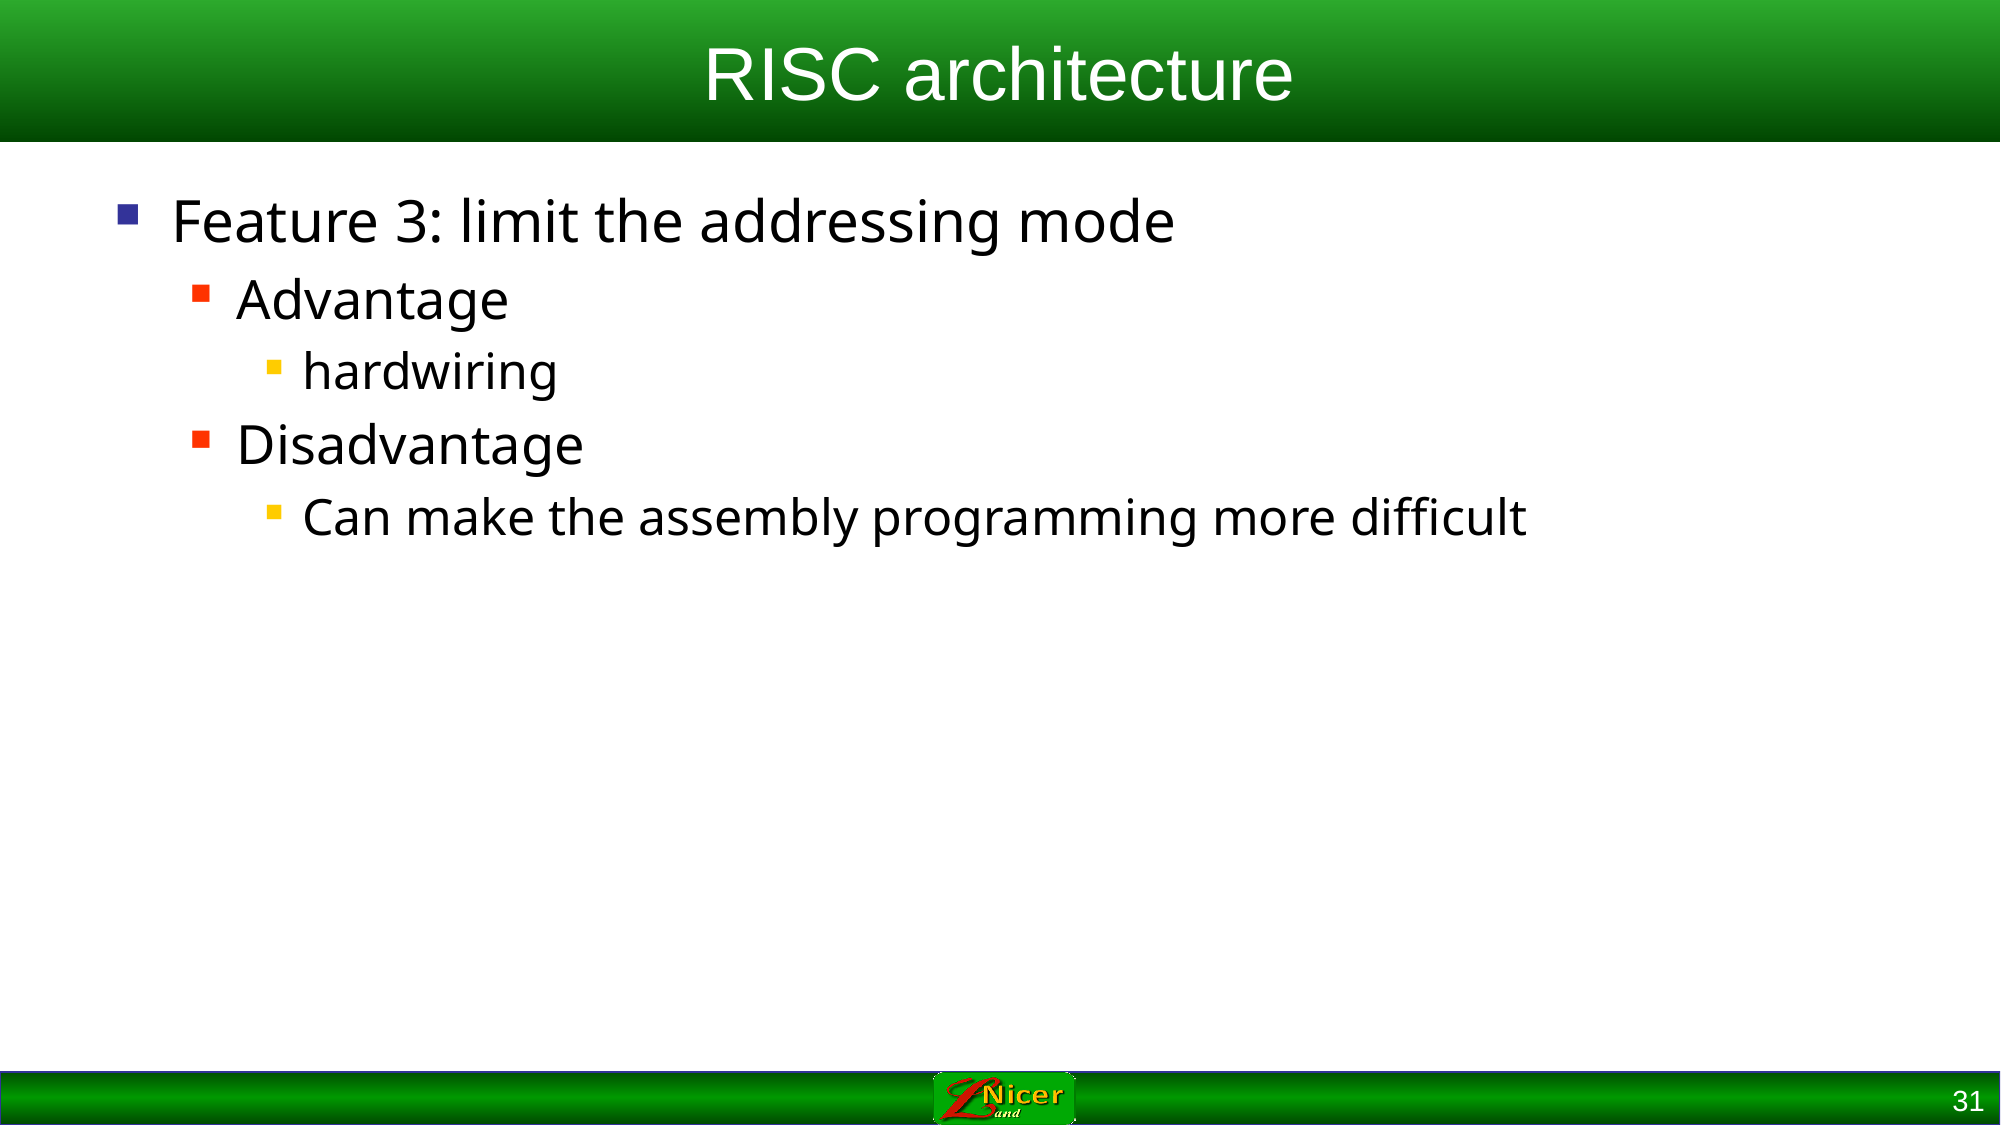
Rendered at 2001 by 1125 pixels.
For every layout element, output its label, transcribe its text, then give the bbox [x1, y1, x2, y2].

picture [933, 1072, 1076, 1125]
title RISC architecture [0, 0, 2000, 142]
slide_number 31 [1533, 1074, 2000, 1125]
list Feature 3: limit the addressing mode Advantage hardwiring Disadvantage Can make the assembly programming more difficult [99, 176, 1926, 1060]
